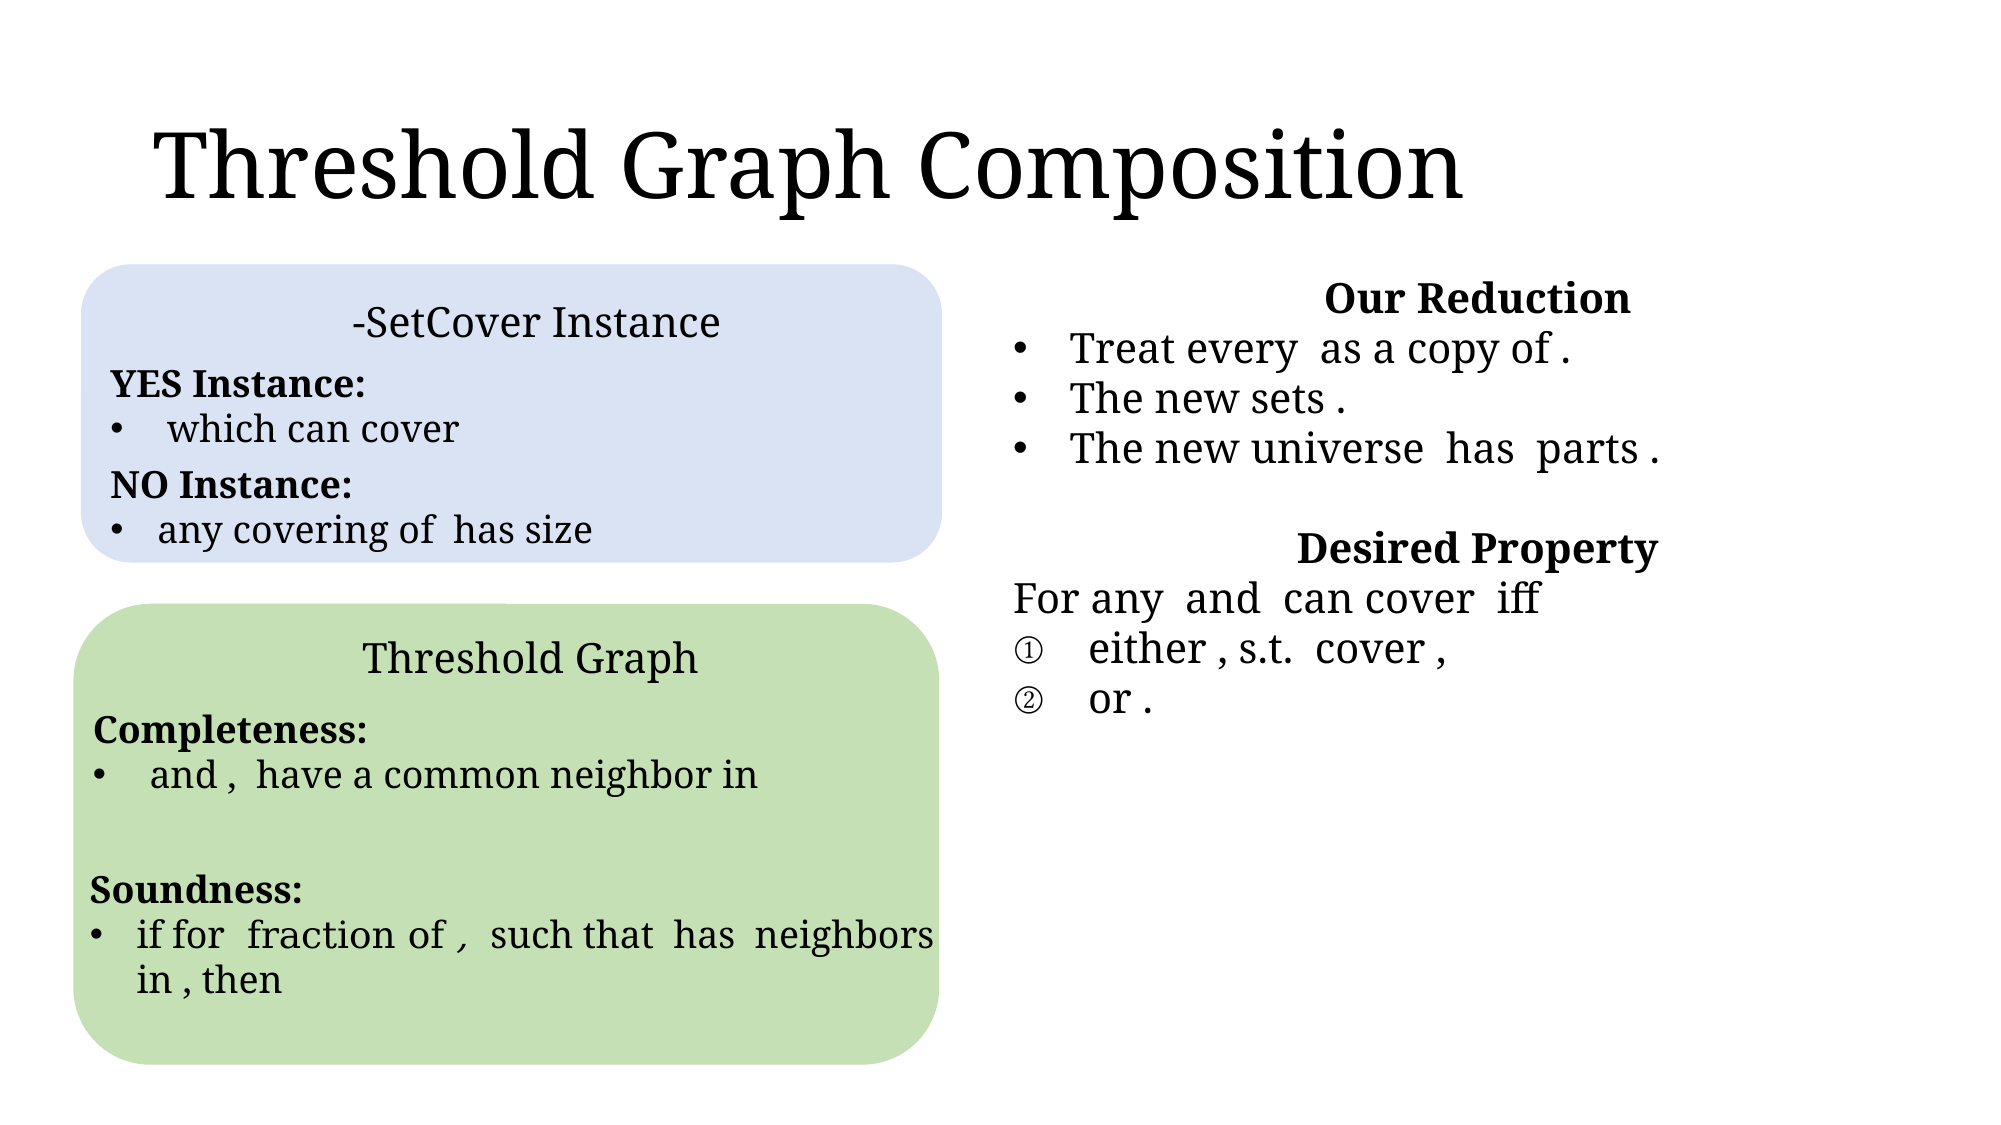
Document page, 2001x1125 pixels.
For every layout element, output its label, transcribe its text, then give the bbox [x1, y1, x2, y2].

text_box [79, 263, 944, 564]
title Threshold Graph Composition [137, 59, 1863, 278]
text_box [72, 602, 941, 1066]
